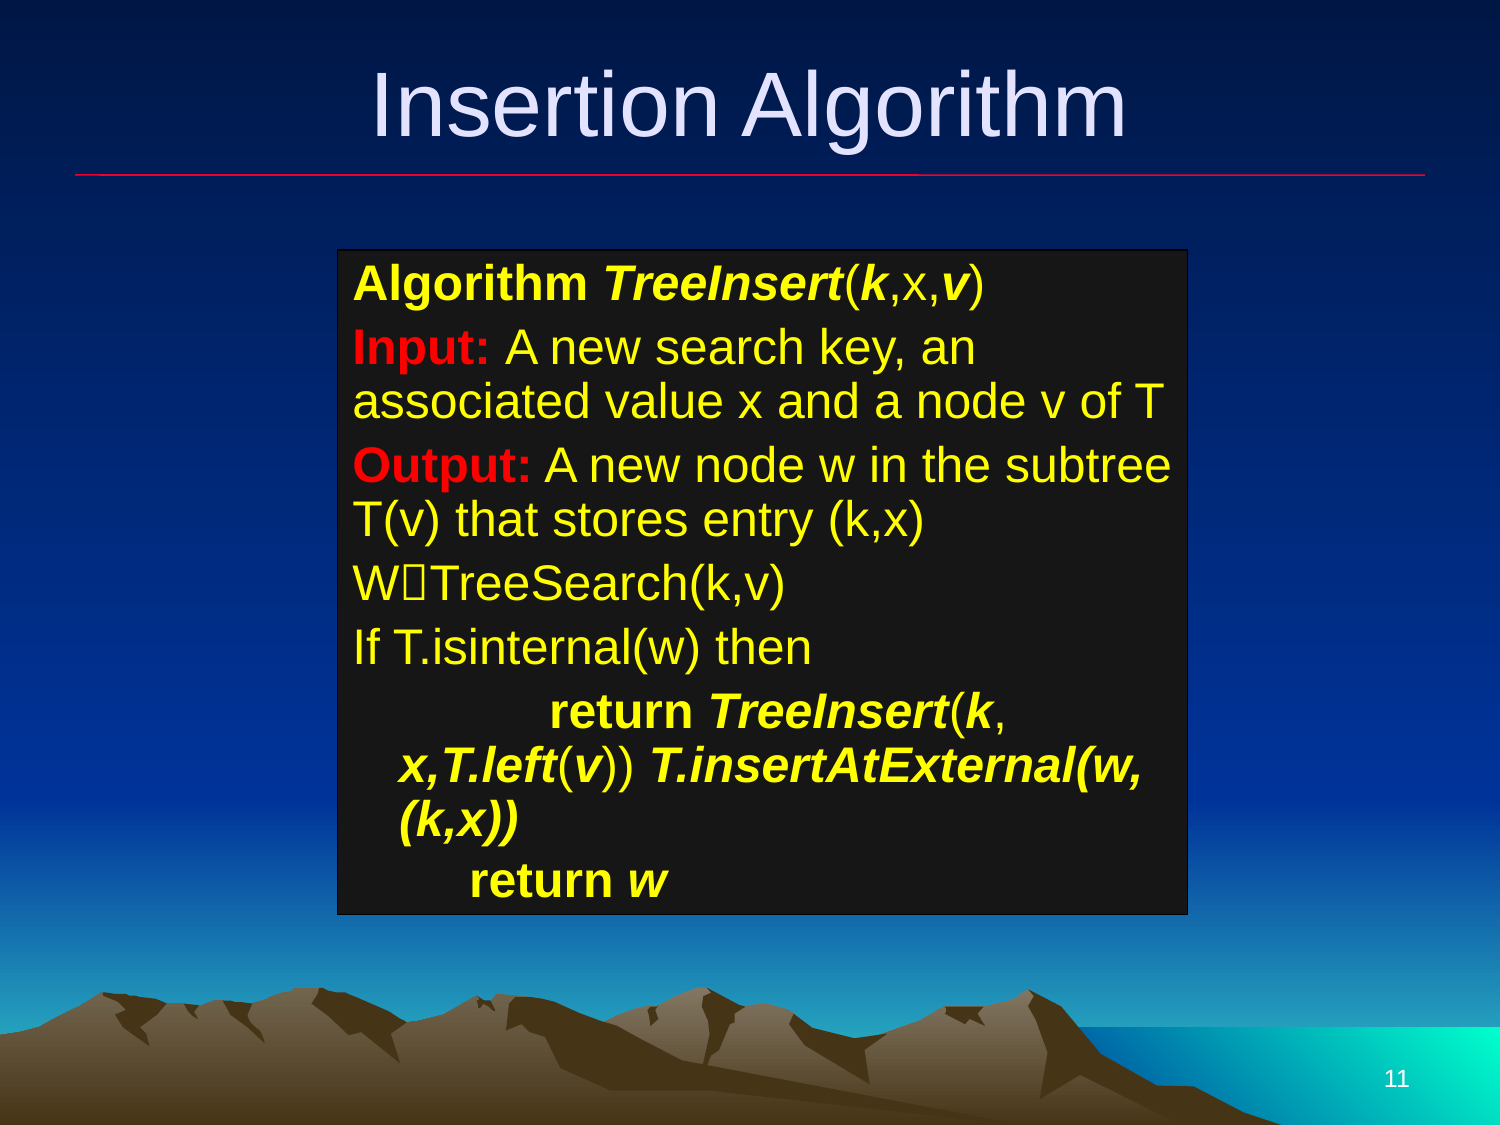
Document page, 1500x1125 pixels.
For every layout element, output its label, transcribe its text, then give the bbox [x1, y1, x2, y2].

title Insertion Algorithm [74, 37, 1426, 162]
text_box Algorithm TreeInsert(k,x,v) Input: A new search key, an associated value x and a node v of T Output: A new node w in the subtree T(v) that stores entry (k,x) WTreeSearch(k,v) If T.isinternal(w) then return TreeInsert(k, x,T.left(v)) T.insertAtExternal(w,(k,x)) return w [337, 249, 1188, 915]
slide_number 11 [1074, 1024, 1426, 1101]
